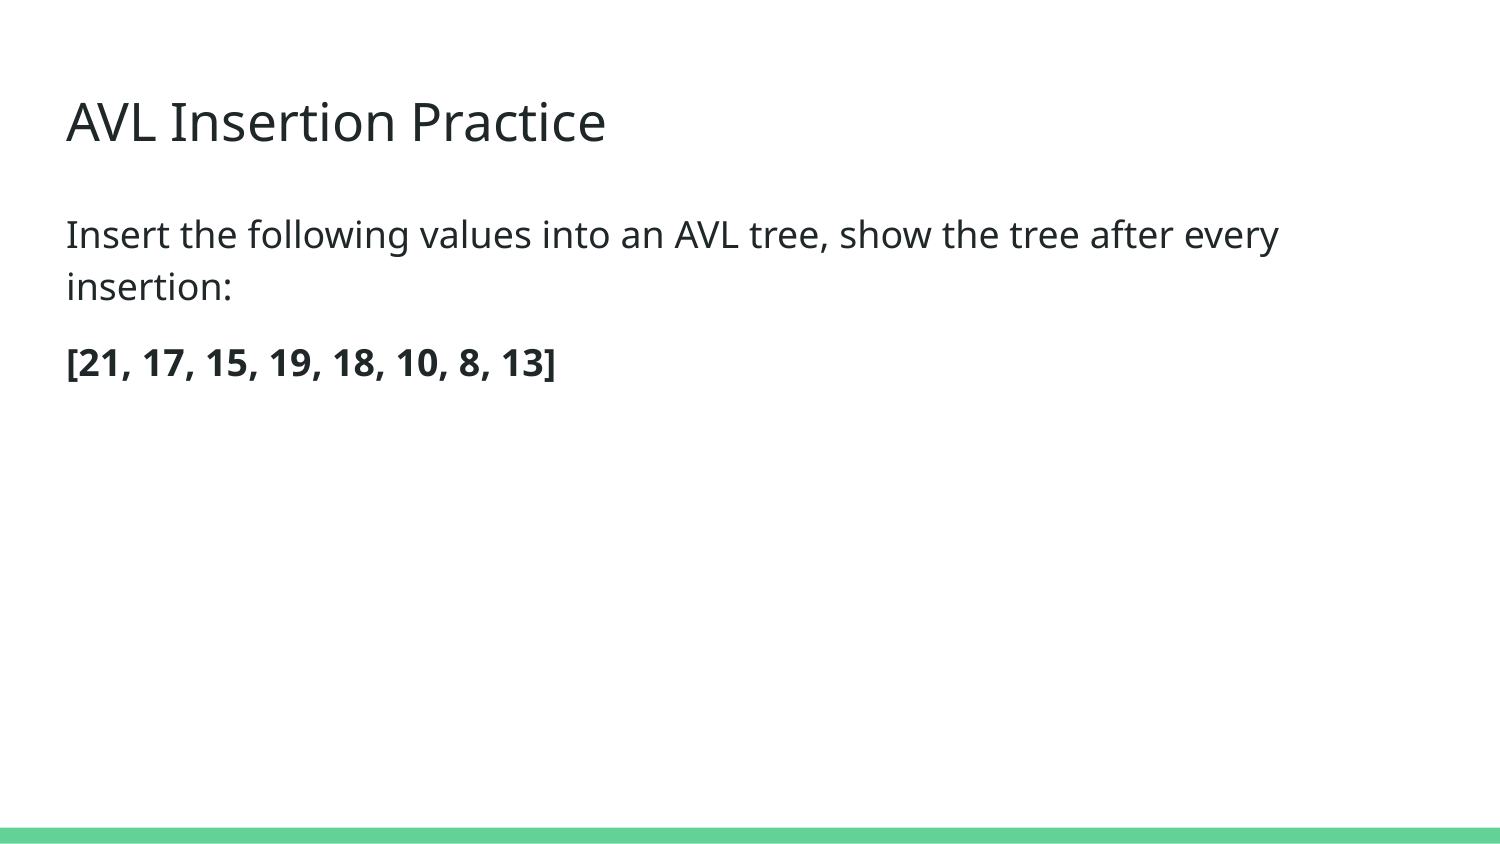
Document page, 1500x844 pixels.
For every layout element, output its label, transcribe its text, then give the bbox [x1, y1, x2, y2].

list Insert the following values into an AVL tree, show the tree after every insertion: [21, 17, 15, 19, 18, 10, 8, 13] [51, 189, 1449, 750]
title AVL Insertion Practice [51, 72, 1449, 167]
